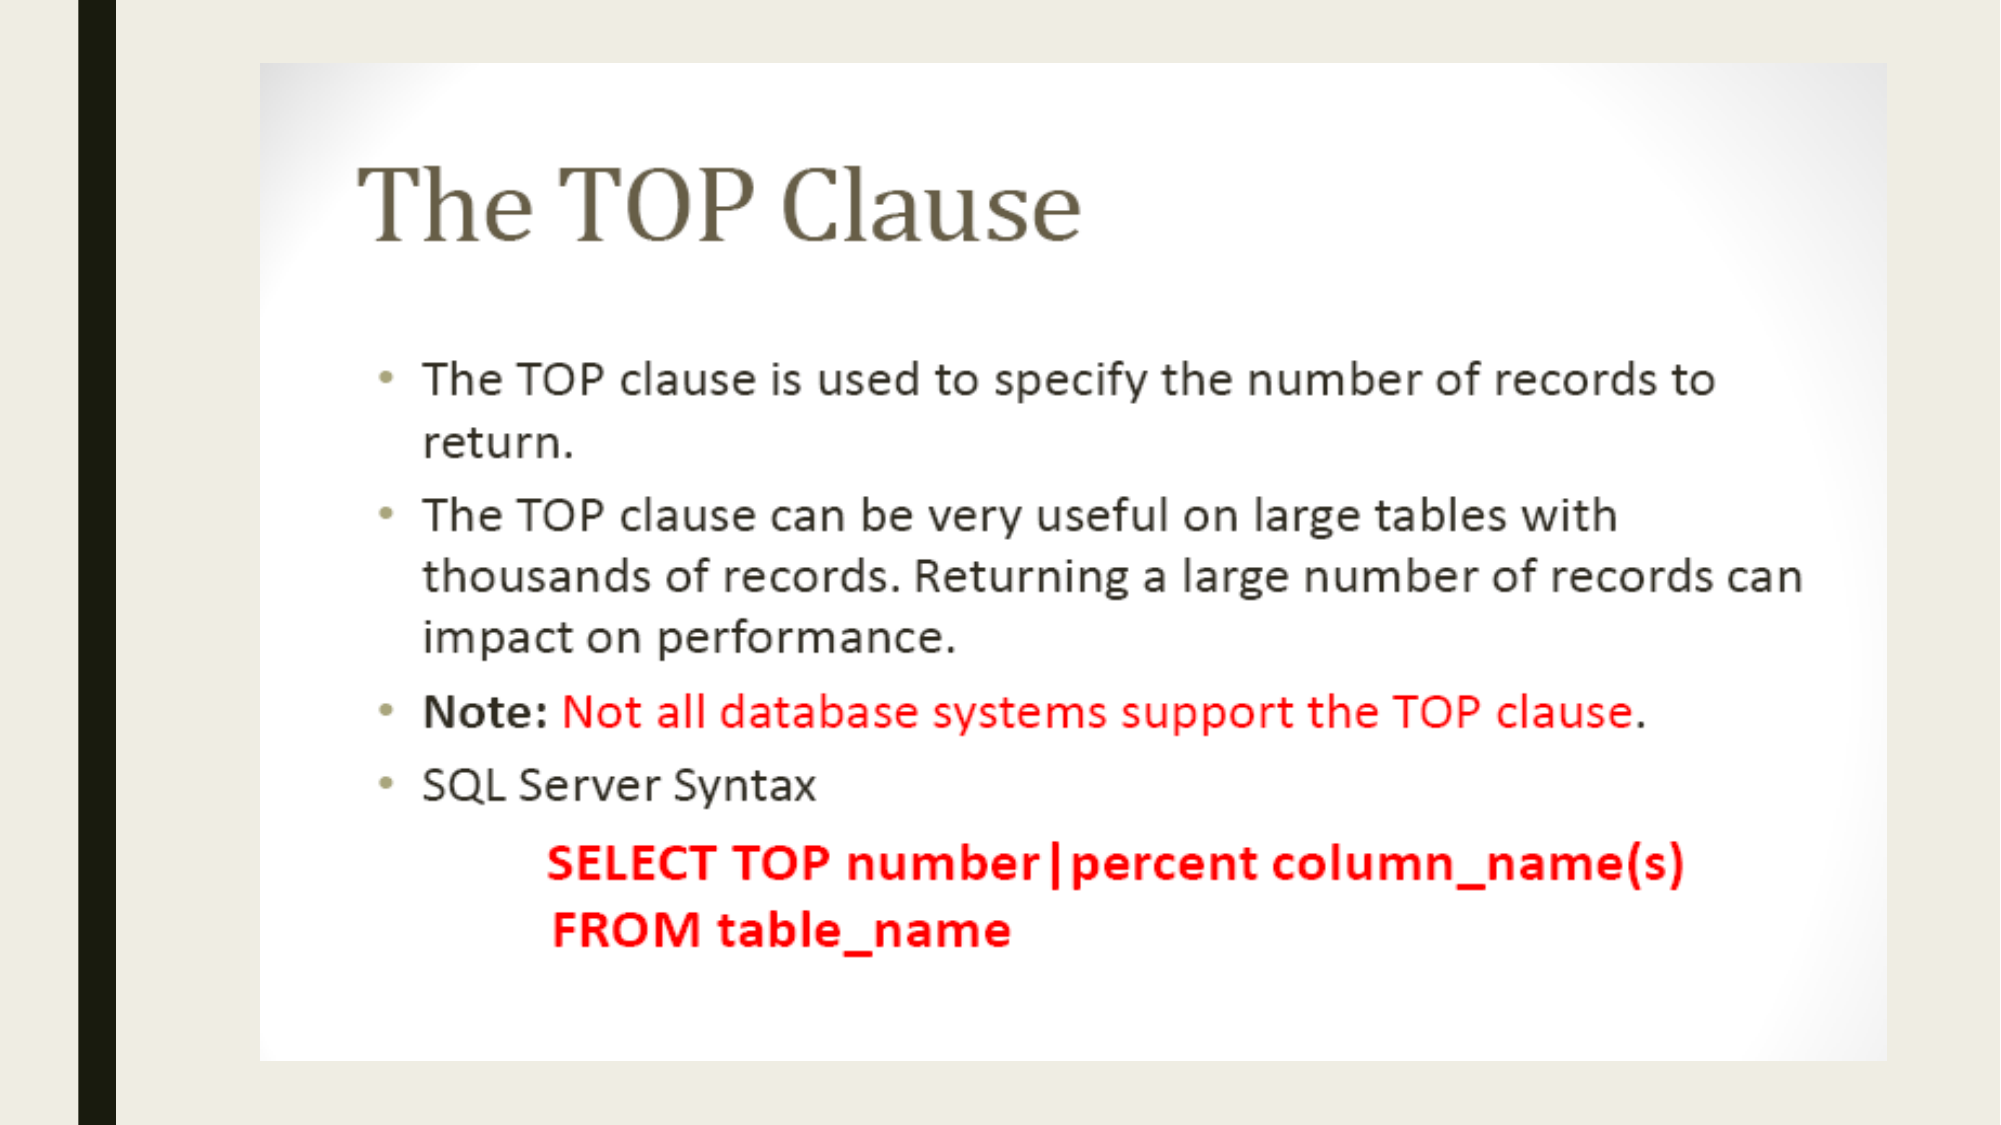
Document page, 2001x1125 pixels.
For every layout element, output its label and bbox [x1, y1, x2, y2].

picture [260, 63, 1887, 1061]
